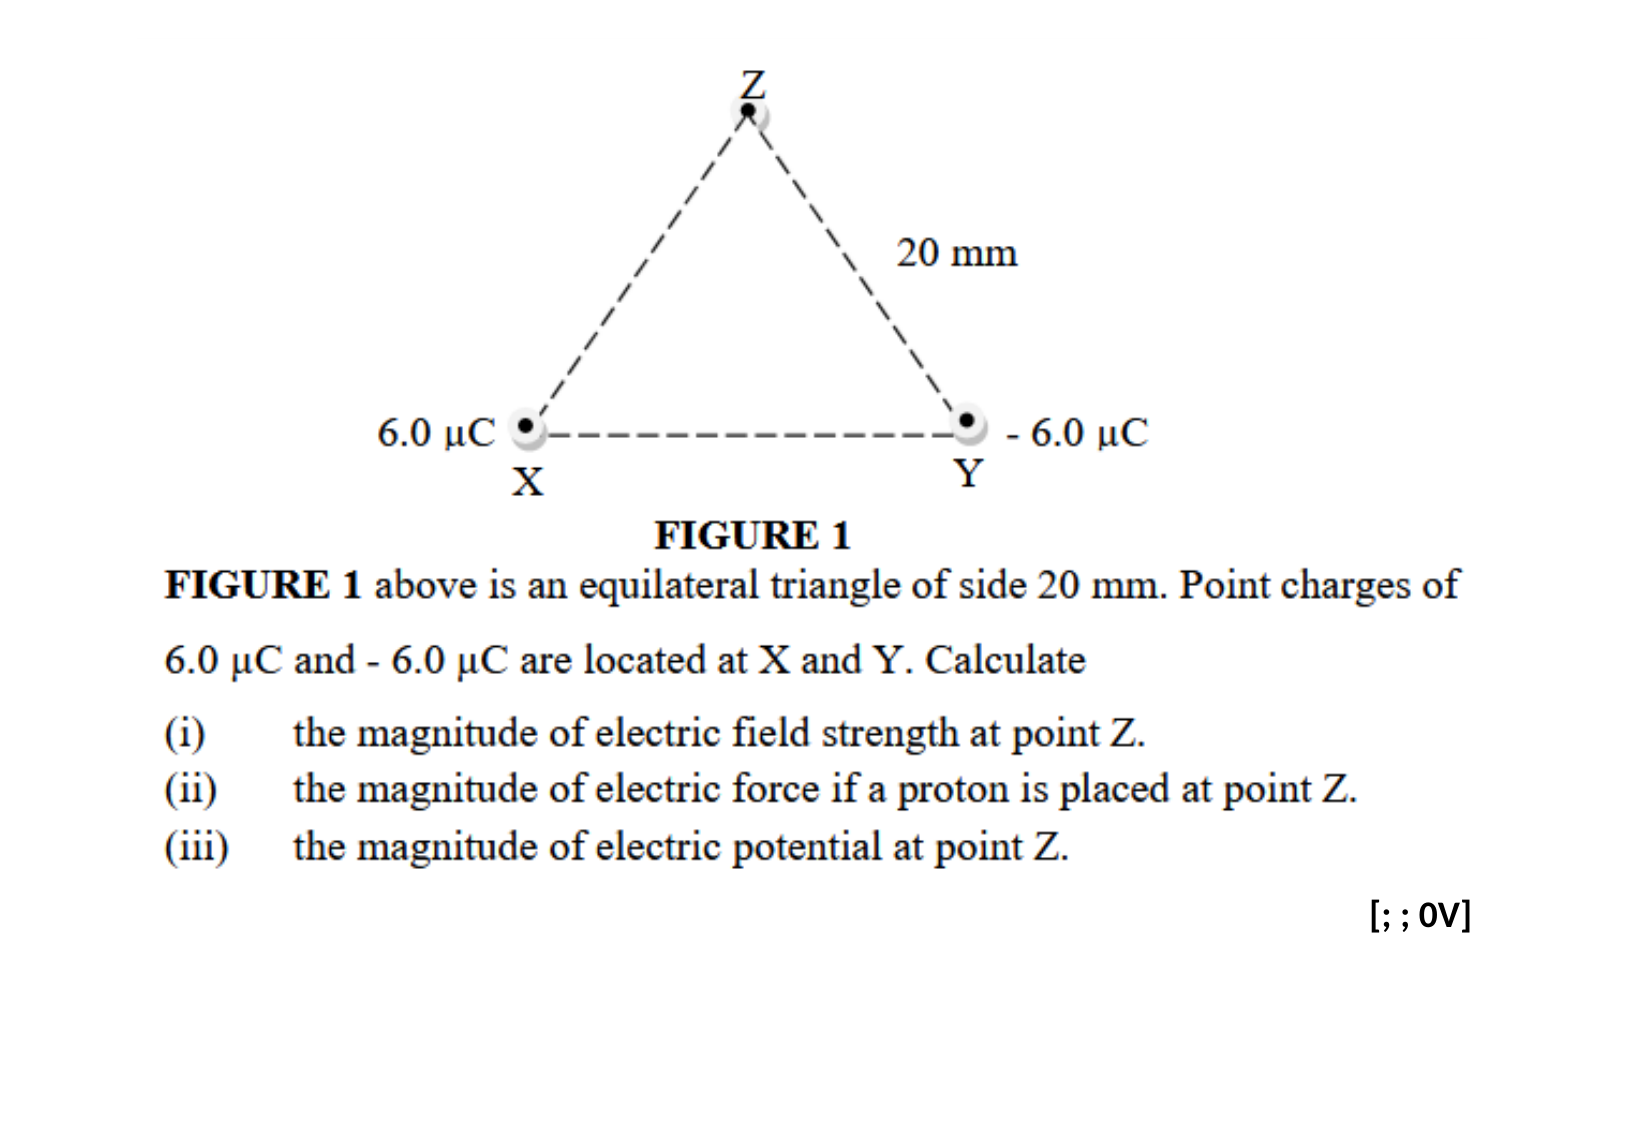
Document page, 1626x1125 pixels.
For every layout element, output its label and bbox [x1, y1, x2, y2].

picture [137, 37, 1488, 884]
